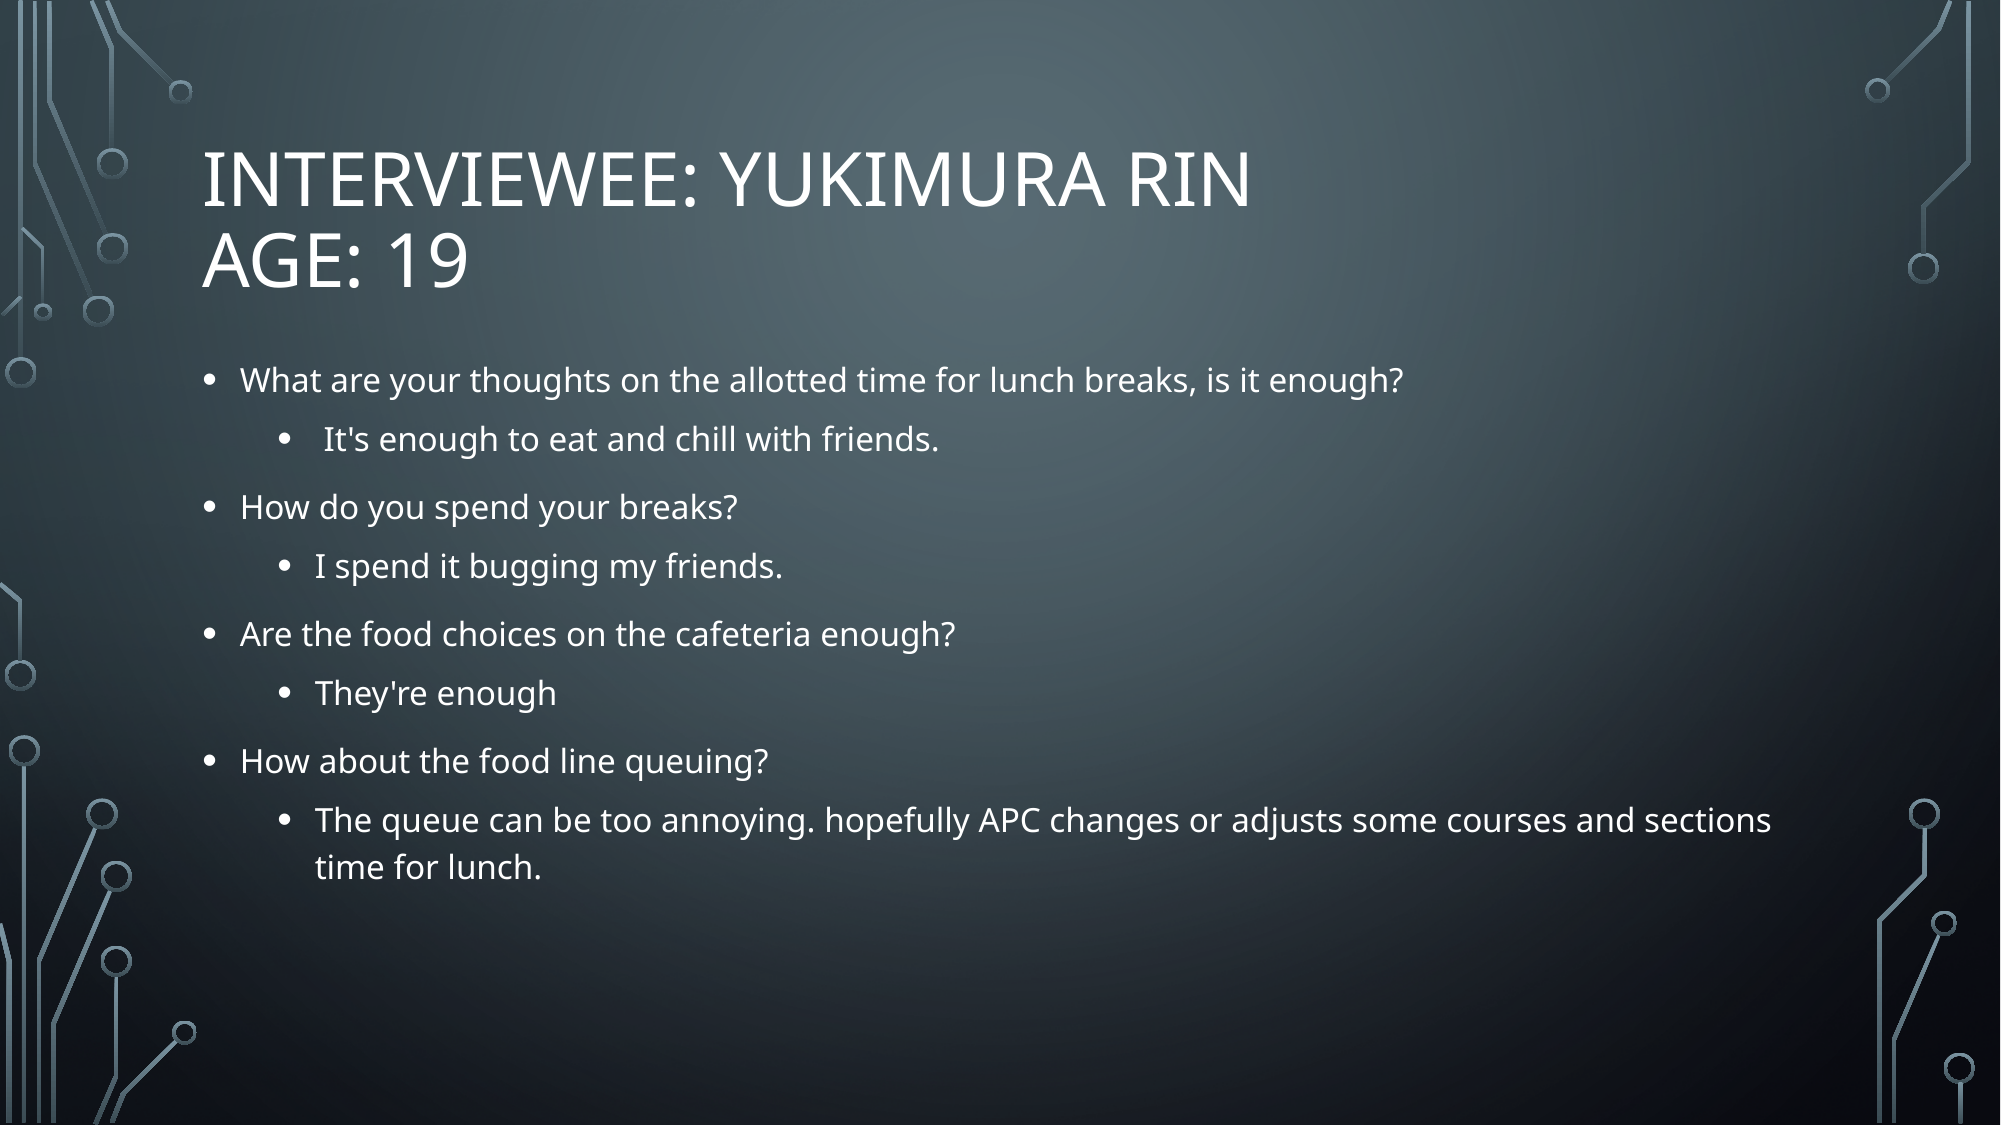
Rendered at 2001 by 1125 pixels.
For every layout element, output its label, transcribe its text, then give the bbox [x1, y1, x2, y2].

title Interviewee: Yukimura Rin Age: 19 [187, 101, 1813, 343]
list What are your thoughts on the allotted time for lunch breaks, is it enough? It's enough to eat and chill with friends. How do you spend your breaks? I spend it bugging my friends. Are the food choices on the cafeteria enough? They're enough How about the food line queuing? The queue can be too annoying. hopefully APC changes or adjusts some courses and sections time for lunch. [187, 343, 1813, 925]
